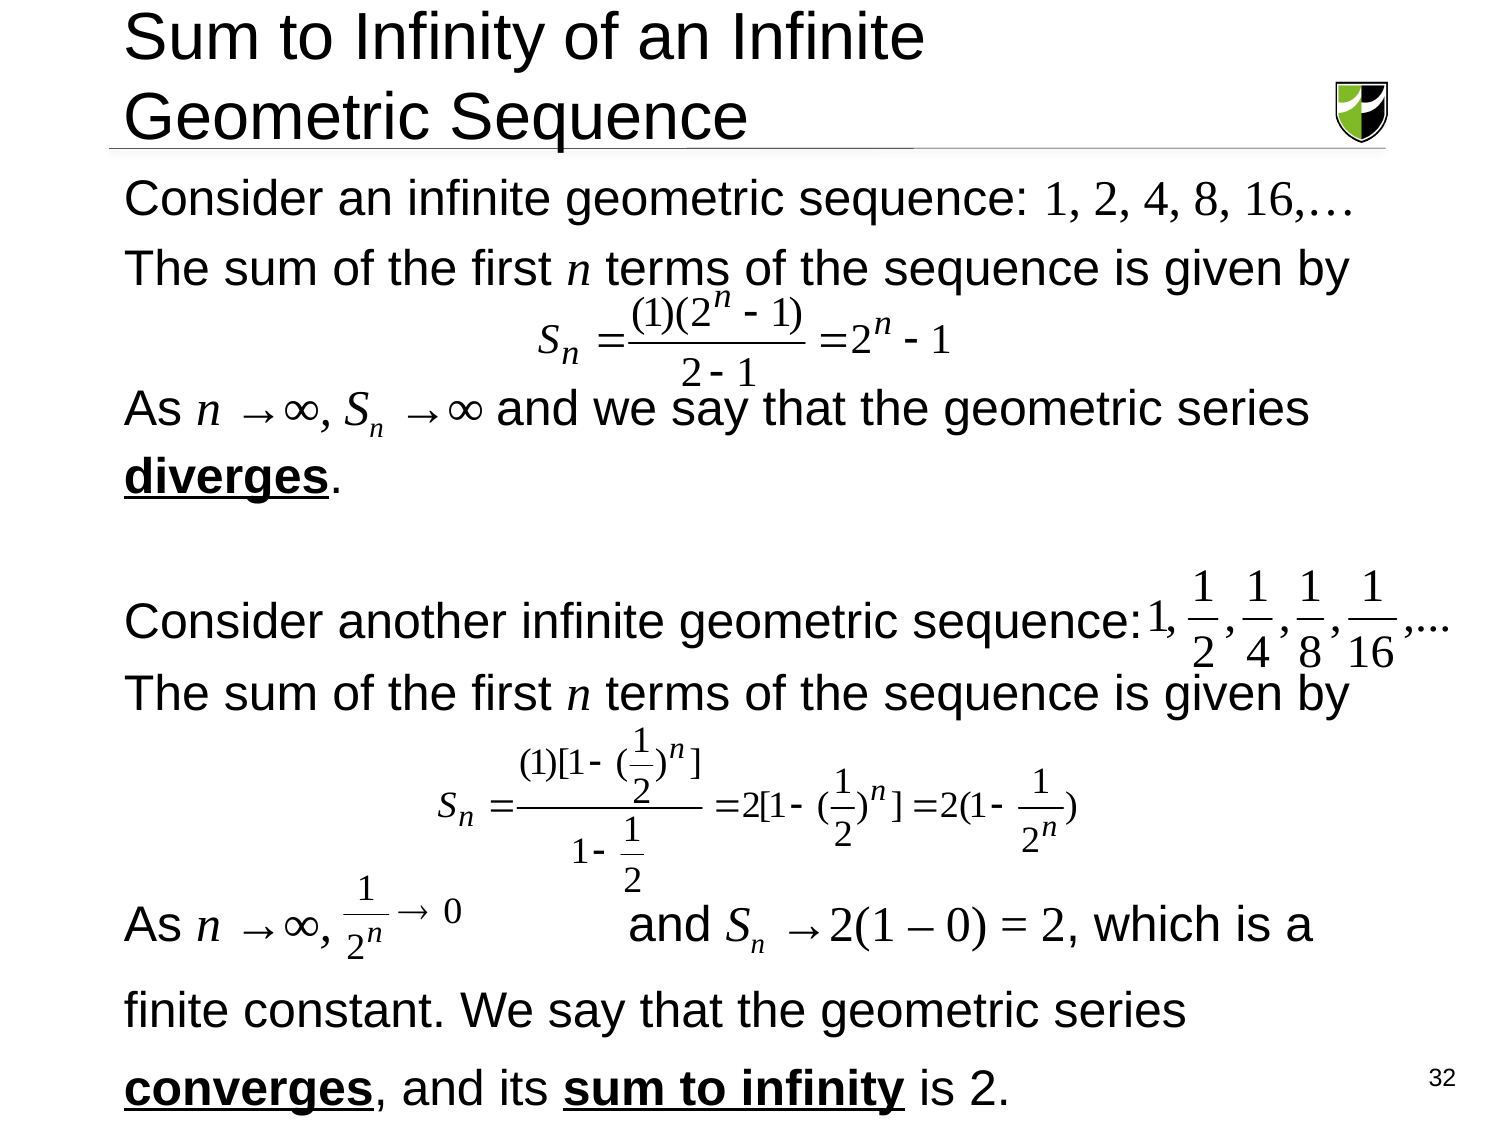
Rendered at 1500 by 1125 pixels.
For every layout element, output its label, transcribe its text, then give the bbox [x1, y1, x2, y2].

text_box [530, 272, 956, 397]
slide_number 32 [1413, 1054, 1486, 1115]
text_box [337, 865, 469, 968]
picture [1335, 75, 1393, 143]
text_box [1143, 557, 1456, 678]
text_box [431, 715, 1086, 901]
title Sum to Infinity of an Infinite Geometric Sequence [109, 0, 1255, 85]
list Consider an infinite geometric sequence: 1, 2, 4, 8, 16,… The sum of the first n terms of the sequence is given by As n →∞, Sn →∞ and we say that the geometric series diverges. Consider another infinite geometric sequence: The sum of the first n terms of the sequence is given by As n →∞, and Sn →2(1 – 0) = 2, which is a finite constant. We say that the geometric series converges, and its sum to infinity is 2. [109, 157, 1386, 1000]
